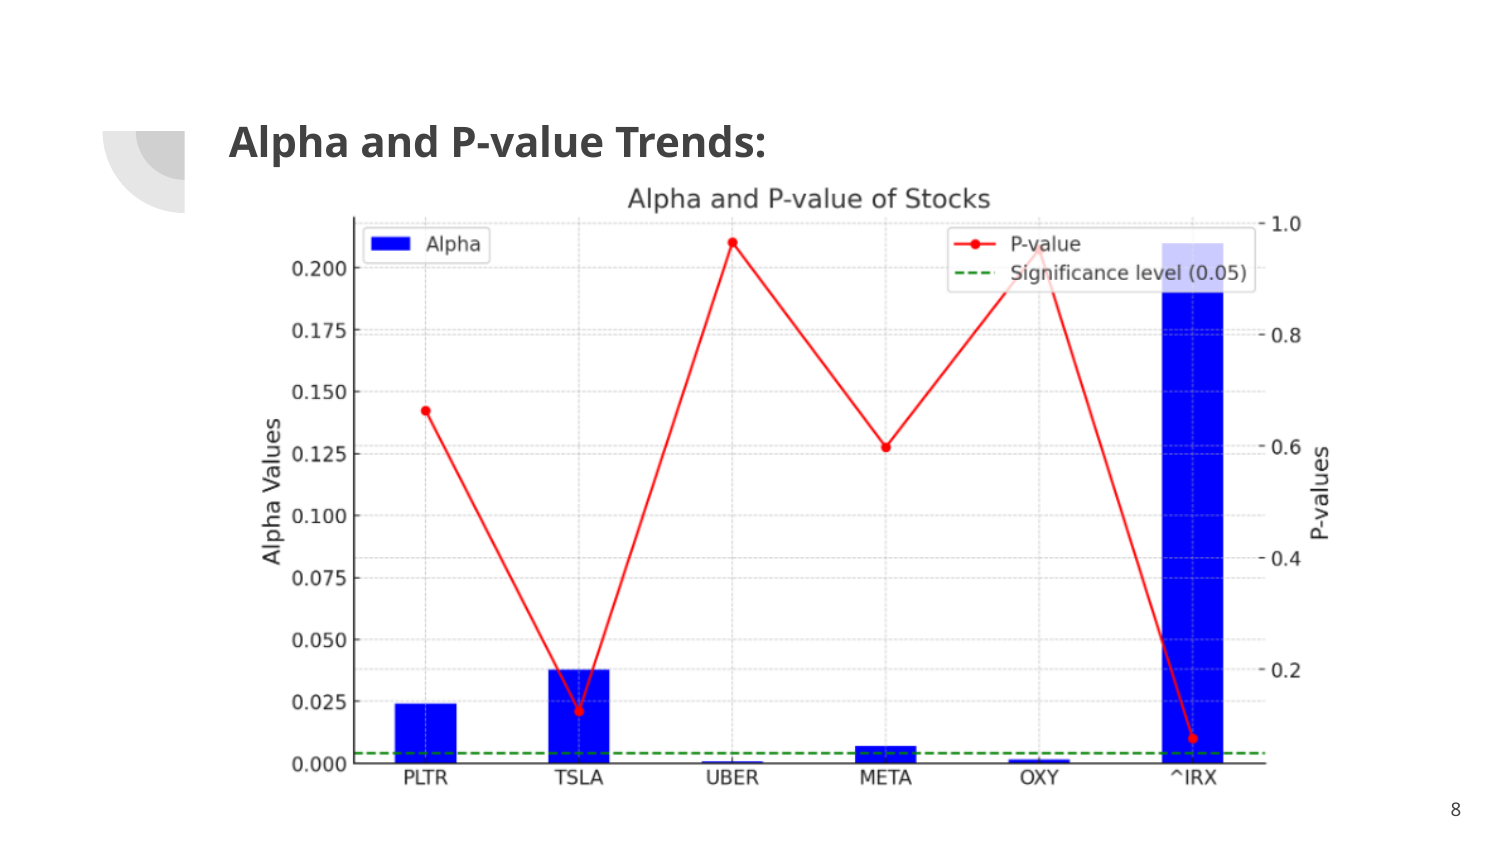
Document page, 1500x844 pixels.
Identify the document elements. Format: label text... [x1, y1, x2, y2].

picture [198, 185, 1390, 804]
title Alpha and P-value Trends: [213, 98, 1368, 184]
slide_number ‹#› [1386, 777, 1477, 842]
